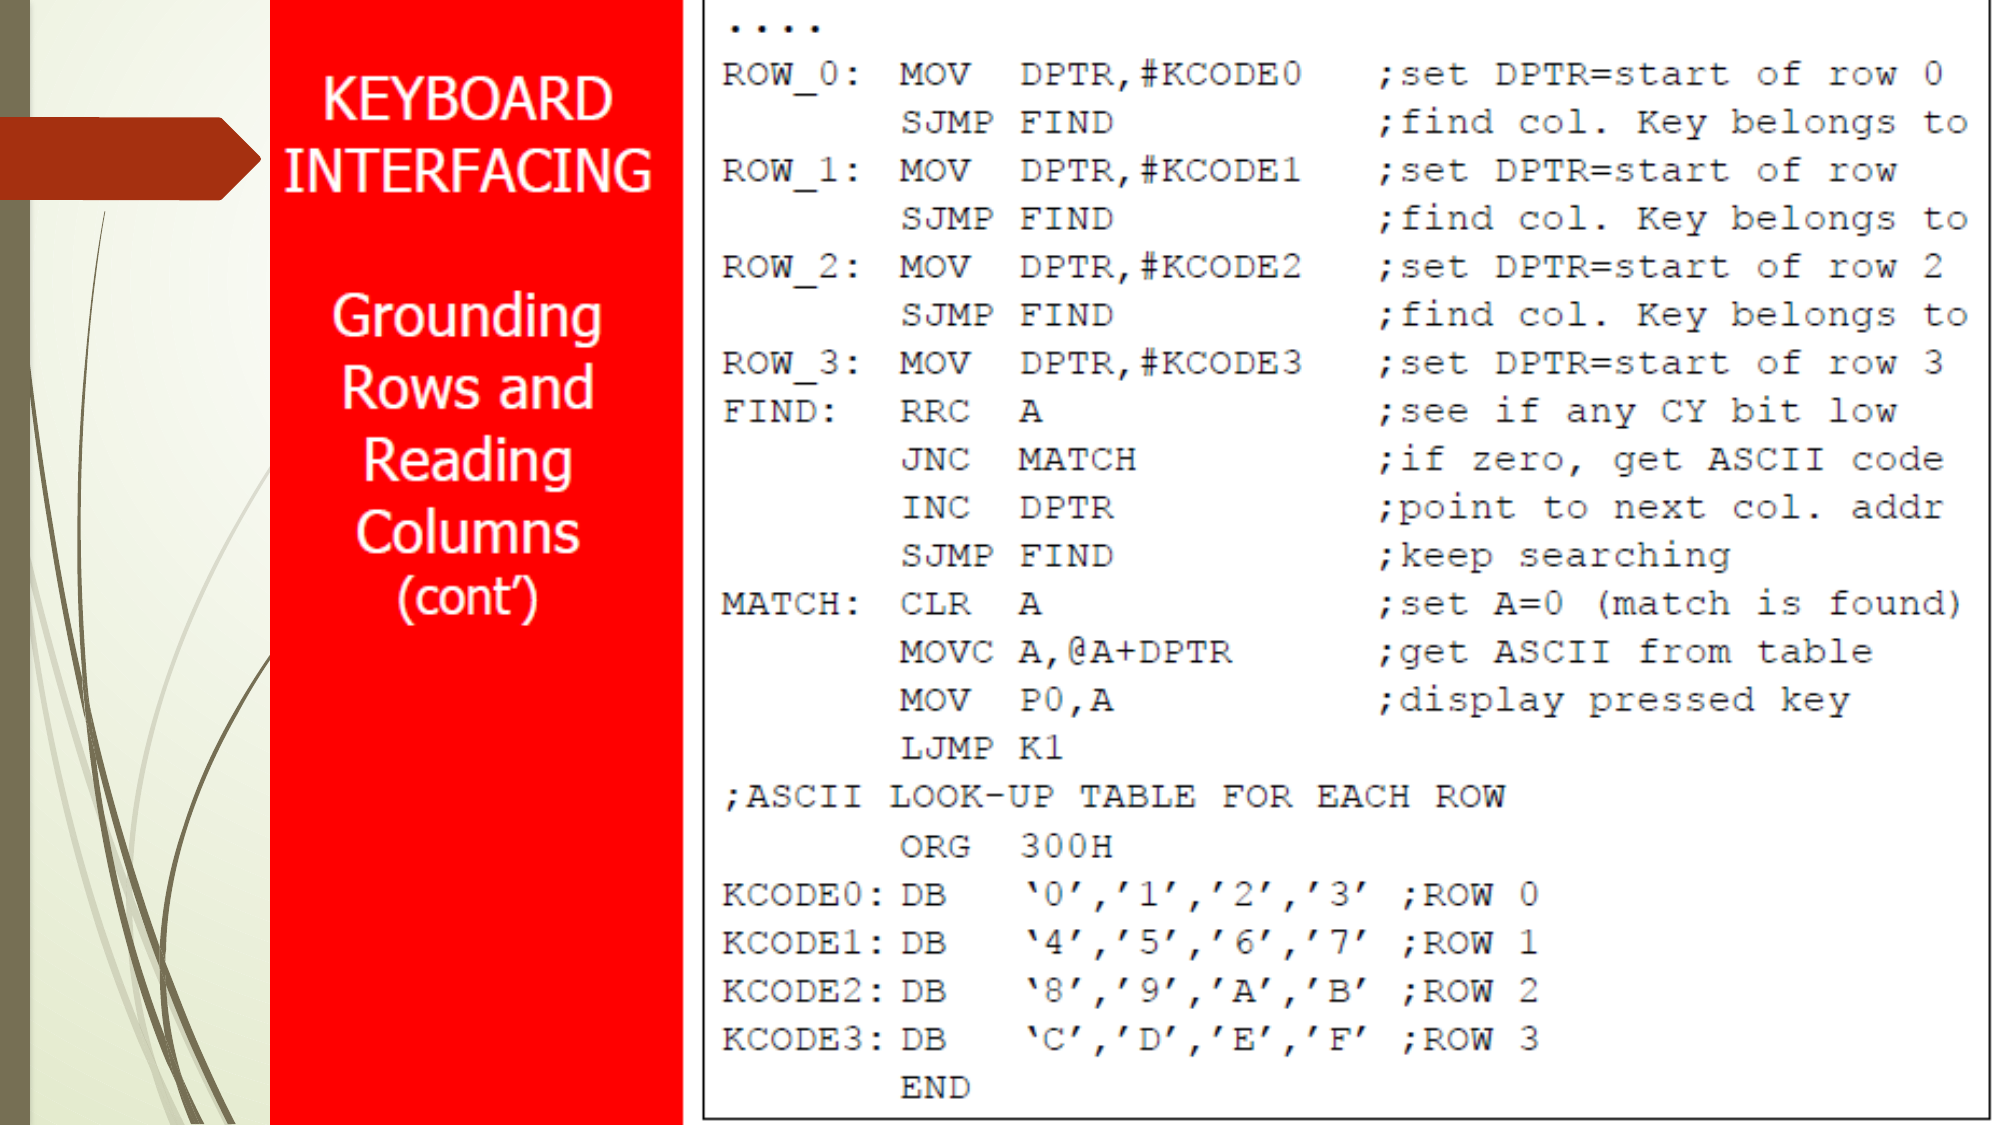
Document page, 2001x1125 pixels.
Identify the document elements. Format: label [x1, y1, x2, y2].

picture [269, 0, 2000, 1125]
